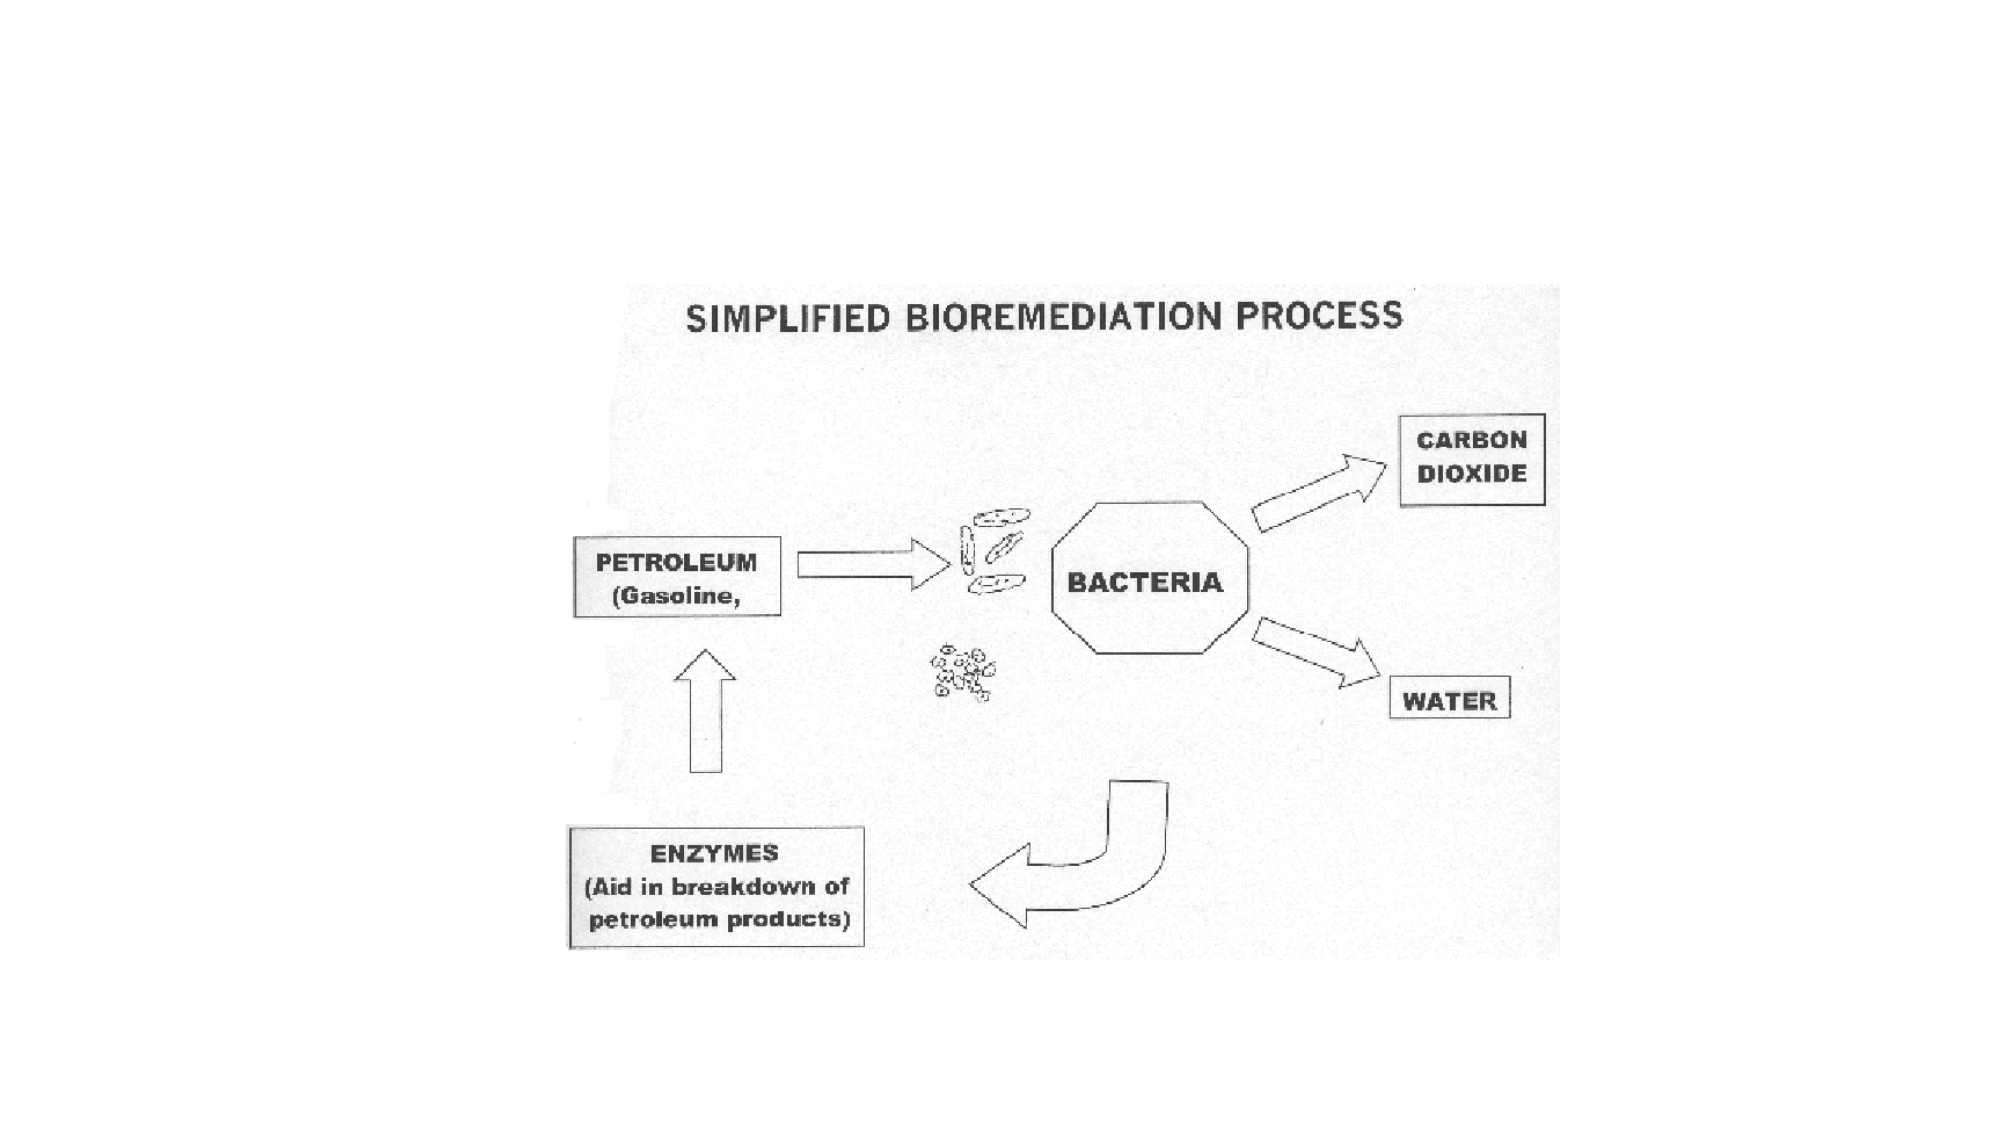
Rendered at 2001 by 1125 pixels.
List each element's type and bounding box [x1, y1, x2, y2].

picture [559, 281, 1560, 960]
